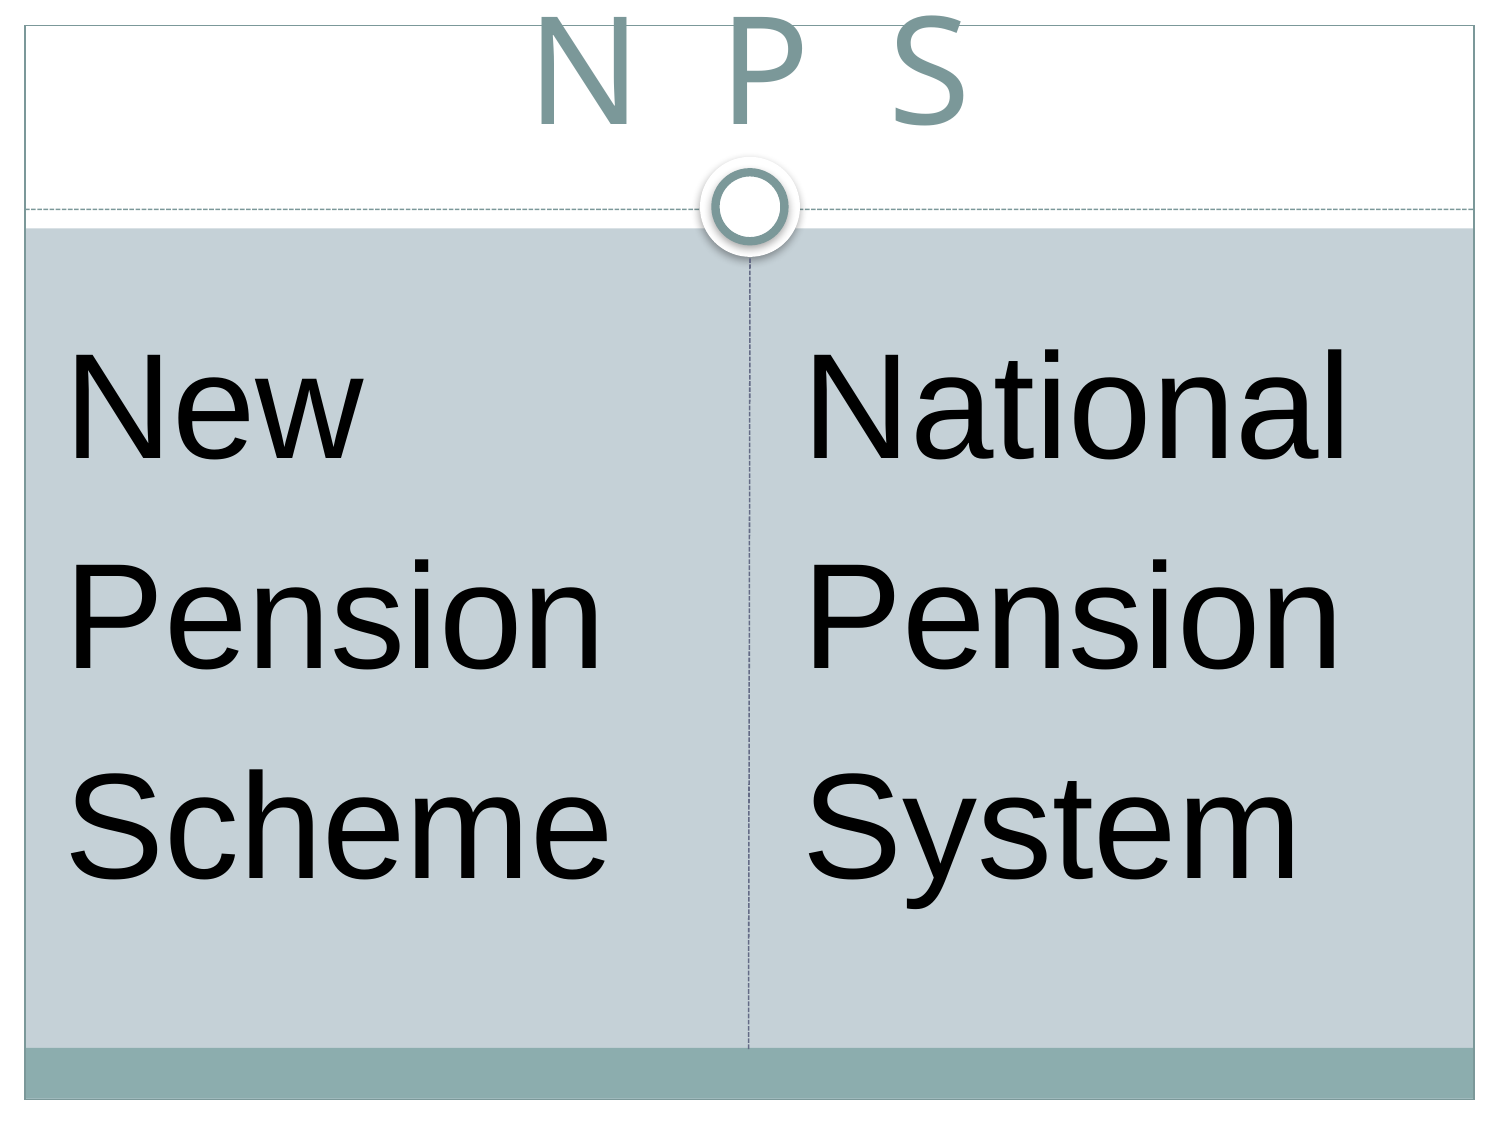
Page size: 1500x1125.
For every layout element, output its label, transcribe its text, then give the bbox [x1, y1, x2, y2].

list New Pension Scheme [49, 224, 712, 993]
list National Pension System [787, 224, 1450, 993]
title N P S [49, 37, 1450, 162]
